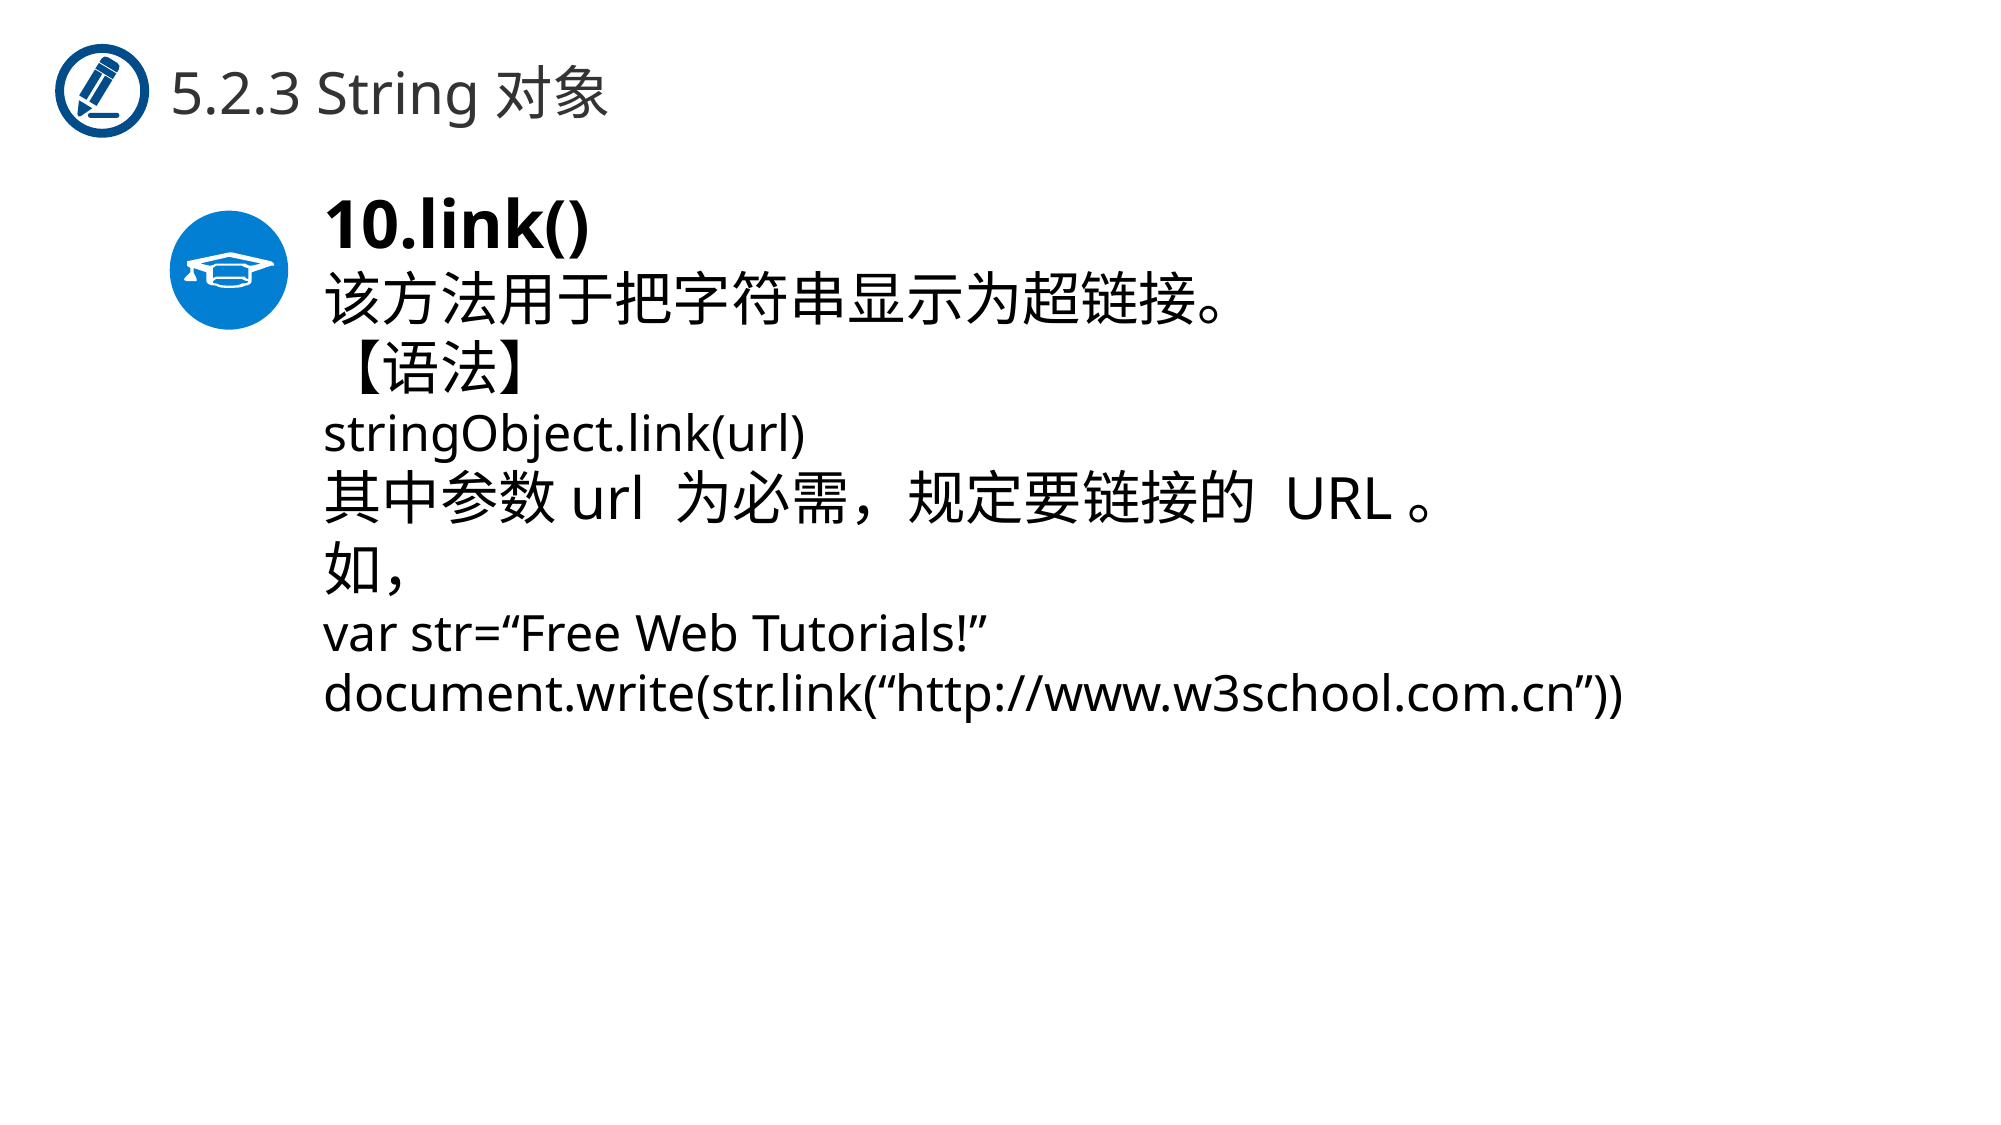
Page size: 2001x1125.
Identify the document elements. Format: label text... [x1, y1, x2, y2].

text_box [55, 43, 150, 138]
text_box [169, 181, 1877, 1078]
text_box 5.2.3 String对象 [150, 46, 631, 137]
